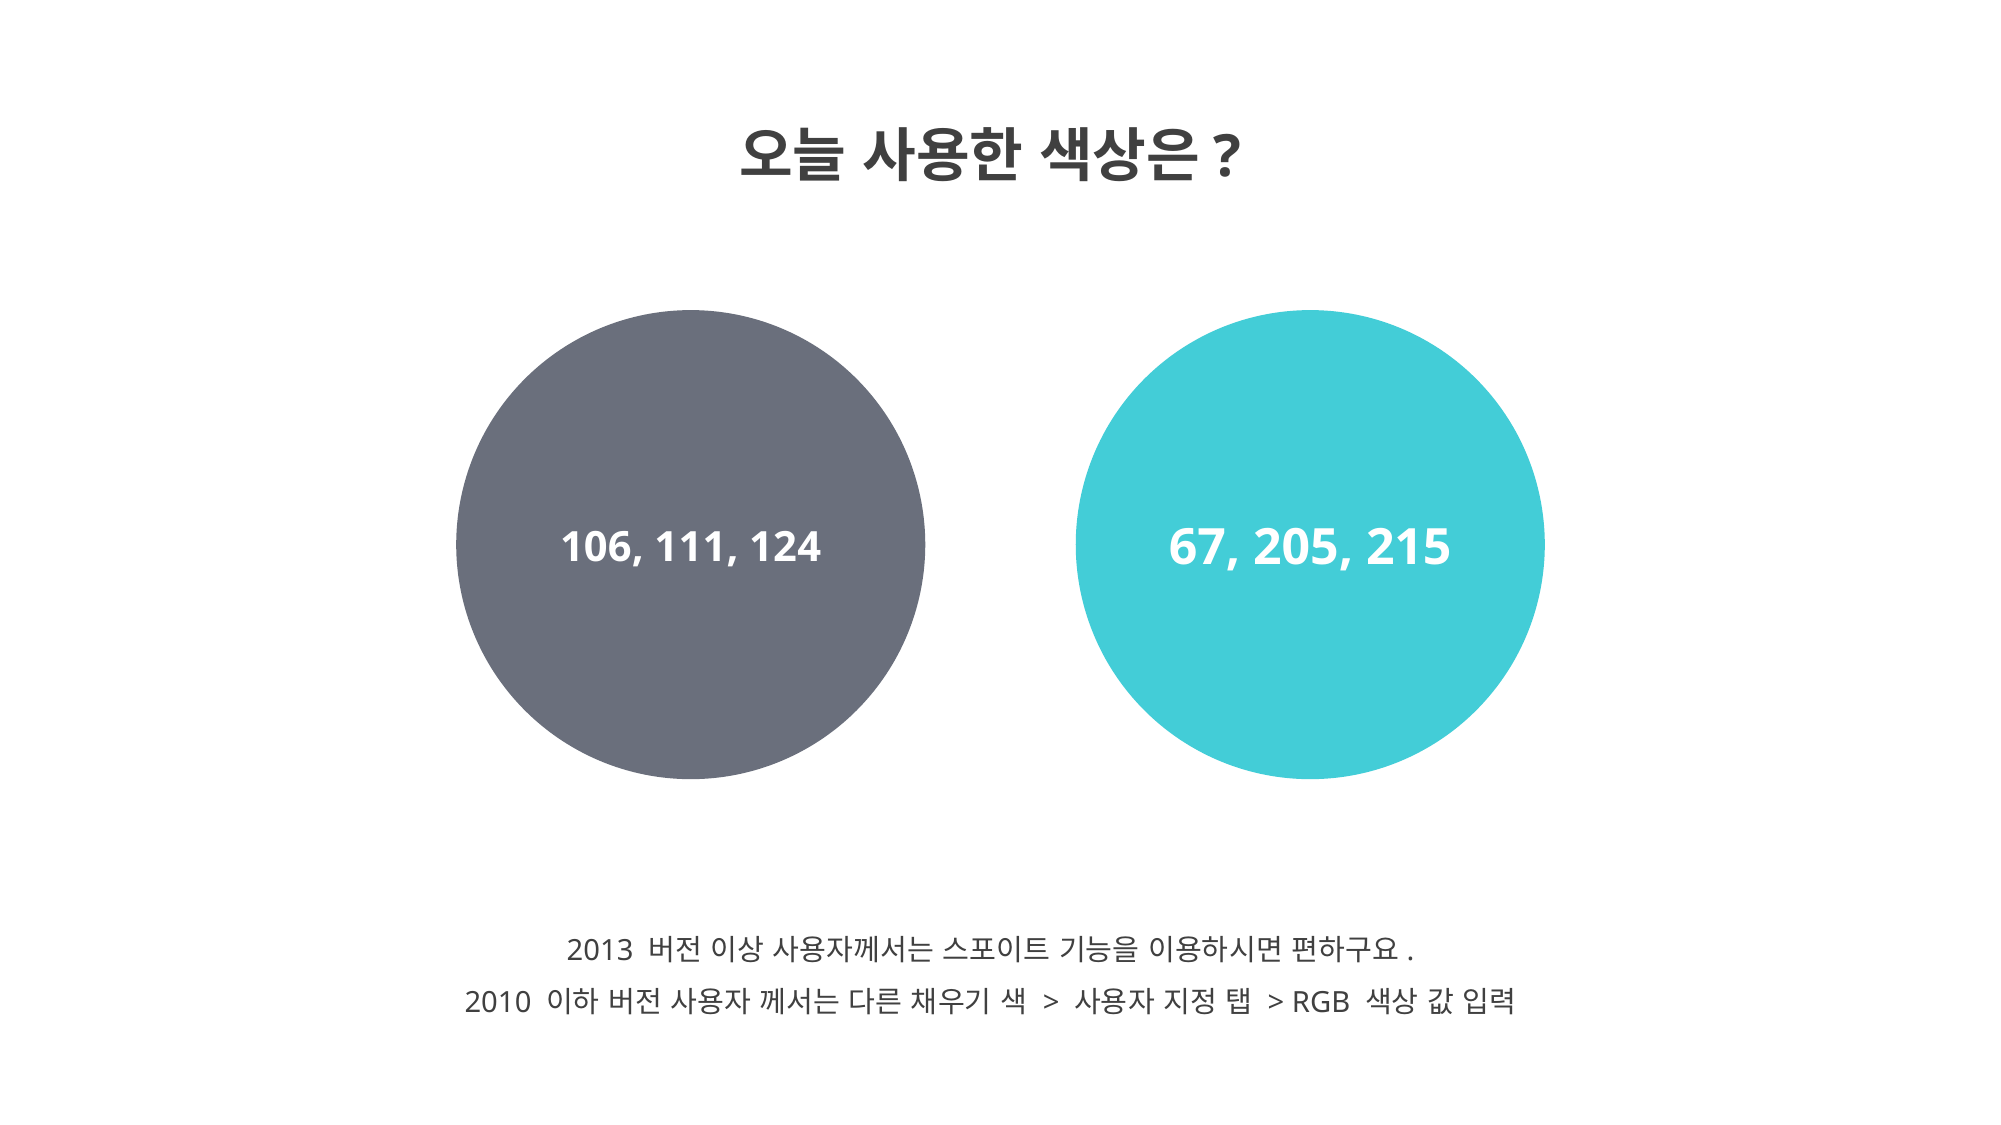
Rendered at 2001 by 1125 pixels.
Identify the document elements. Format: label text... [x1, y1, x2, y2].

text_box 67, 205, 215 [1074, 309, 1546, 781]
text_box 106, 111, 124 [455, 309, 927, 781]
text_box 2013 버전 이상 사용자께서는 스포이트 기능을 이용하시면 편하구요. 2010 이하 버전 사용자 께서는 다른 채우기 색 > 사용자 지정 탭 > RGB 색상 값 입력 [391, 906, 1590, 1026]
text_box 오늘 사용한 색상은? [643, 75, 1339, 196]
